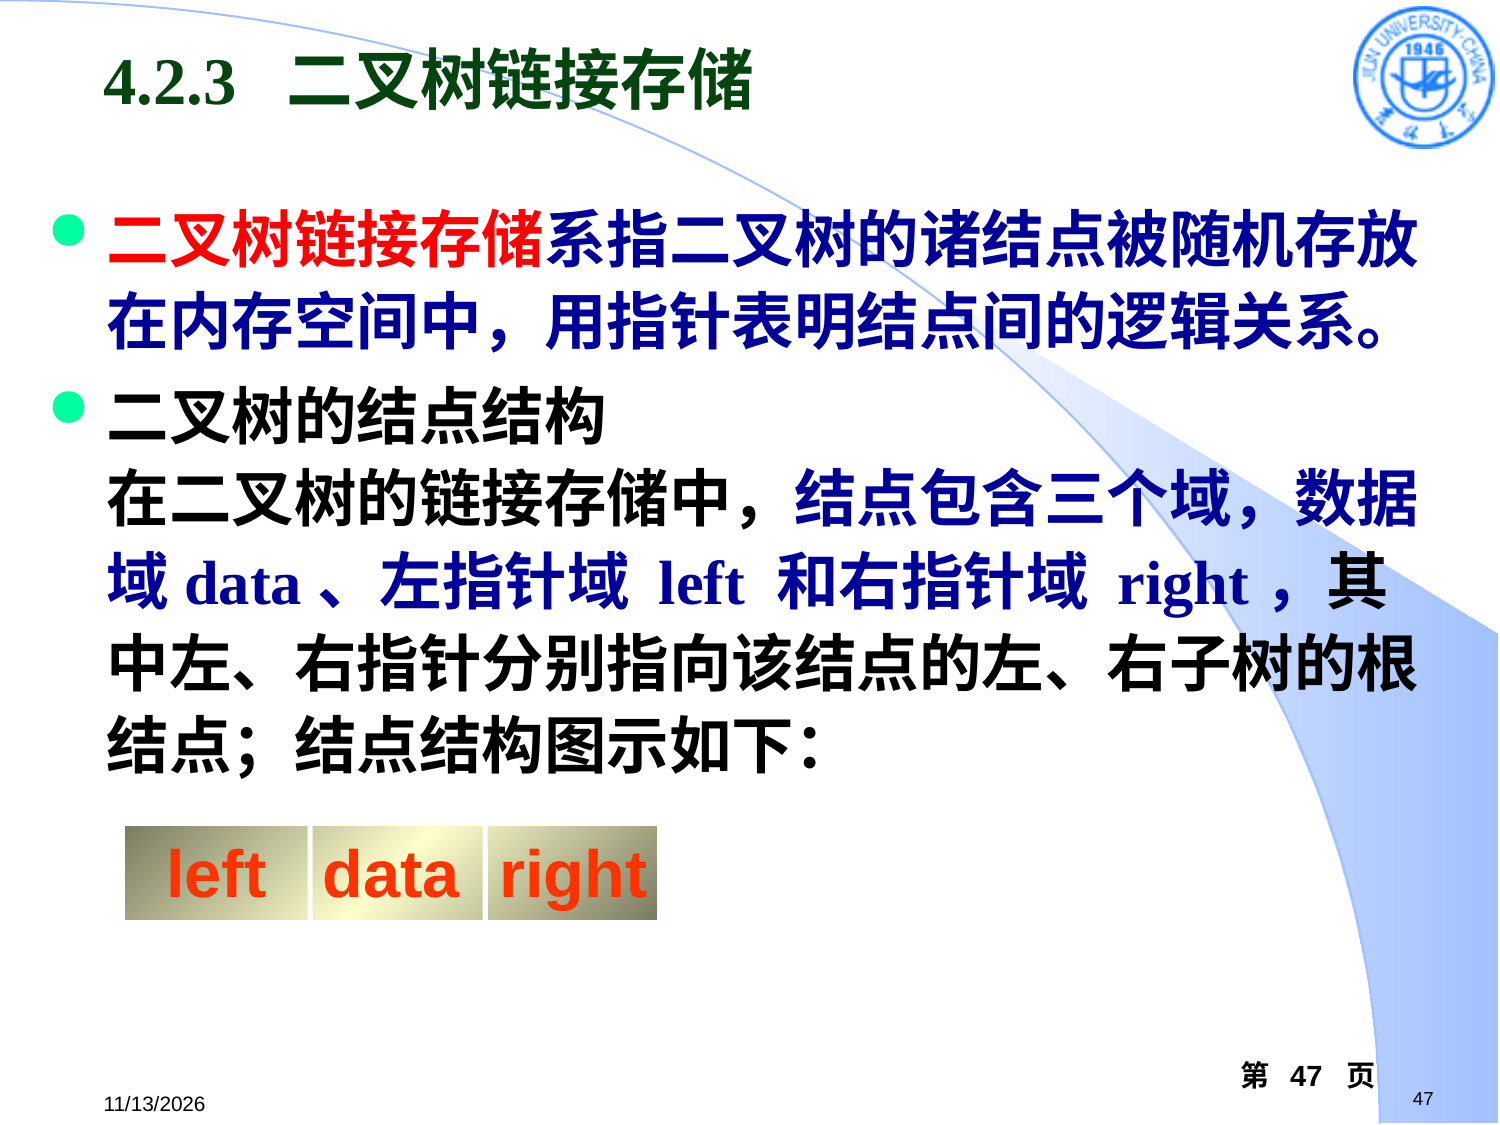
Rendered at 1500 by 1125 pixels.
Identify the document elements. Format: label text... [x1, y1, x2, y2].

footer 第 47 页 [1225, 1050, 1500, 1125]
list 二叉树链接存储系指二叉树的诸结点被随机存放在内存空间中，用指针表明结点间的逻辑关系。 二叉树的结点结构 在二叉树的链接存储中，结点包含三个域，数据域data、左指针域 left 和右指针域 right，其中左、右指针分别指向该结点的左、右子树的根结点；结点结构图示如下： [35, 184, 1463, 787]
text_box 4.2.3 二叉树链接存储 [88, 30, 809, 126]
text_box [122, 822, 668, 924]
picture [1353, 6, 1495, 149]
